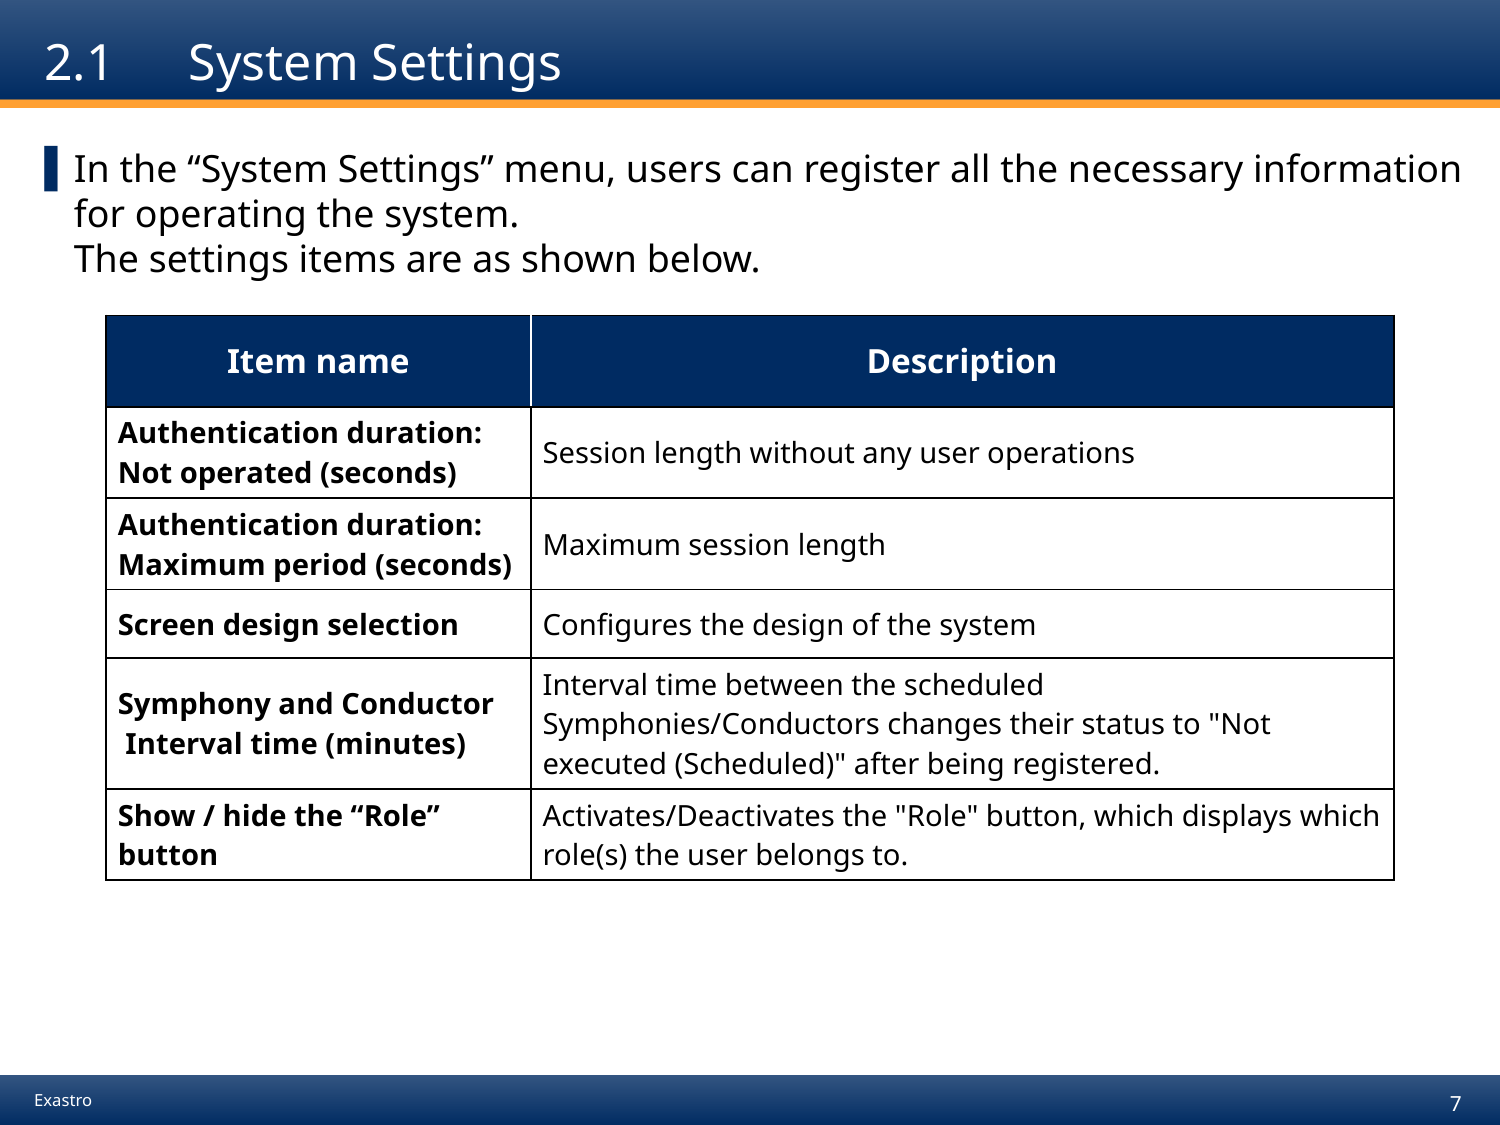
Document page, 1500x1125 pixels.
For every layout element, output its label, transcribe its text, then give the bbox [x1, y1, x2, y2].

table_cell Screen design selection [107, 590, 530, 657]
table_cell Maximum session length [532, 499, 1393, 589]
table_cell Session length without any user operations [532, 408, 1393, 497]
table_header Item name [107, 316, 530, 406]
table_cell Activates/Deactivates the "Role" button, which displays which role(s) the user belongs to. [532, 790, 1393, 879]
table_cell Interval time between the scheduled Symphonies/Conductors changes their status to "Not executed (Scheduled)" after being registered. [532, 659, 1393, 788]
table_cell Authentication duration: Not operated (seconds) [107, 408, 530, 497]
title 2.1 System Settings [29, 18, 1471, 96]
picture [0, 0, 1500, 1125]
table_header Description [532, 316, 1393, 406]
table_cell Show / hide the “Role” button [107, 790, 530, 879]
table_cell Symphony and Conductor Interval time (minutes) [107, 659, 530, 788]
list In the “System Settings” menu, users can register all the necessary information for operating the system. The settings items are as shown below. [29, 137, 1500, 1059]
table_cell Configures the design of the system [532, 590, 1393, 657]
table_cell Authentication duration: Maximum period (seconds) [107, 499, 530, 589]
